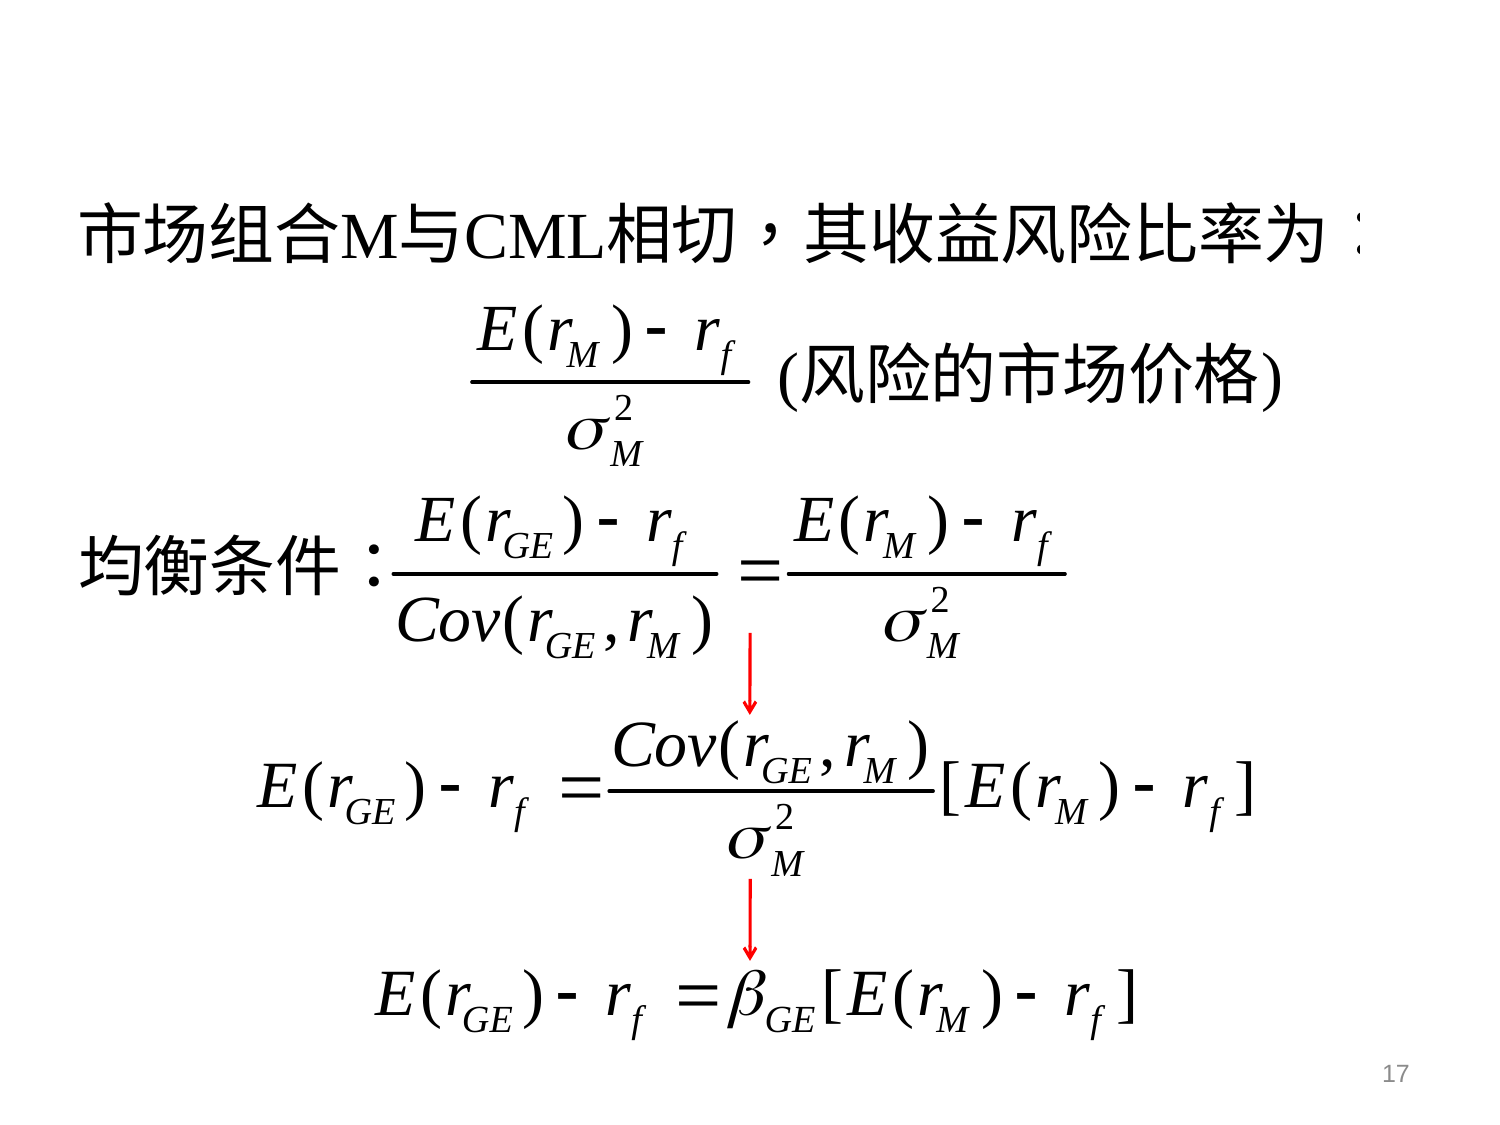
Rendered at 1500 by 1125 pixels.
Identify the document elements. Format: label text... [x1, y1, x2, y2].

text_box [362, 948, 1150, 1055]
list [70, 192, 1360, 478]
slide_number 17 [1074, 1042, 1425, 1103]
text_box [70, 480, 1080, 673]
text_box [245, 702, 1269, 891]
